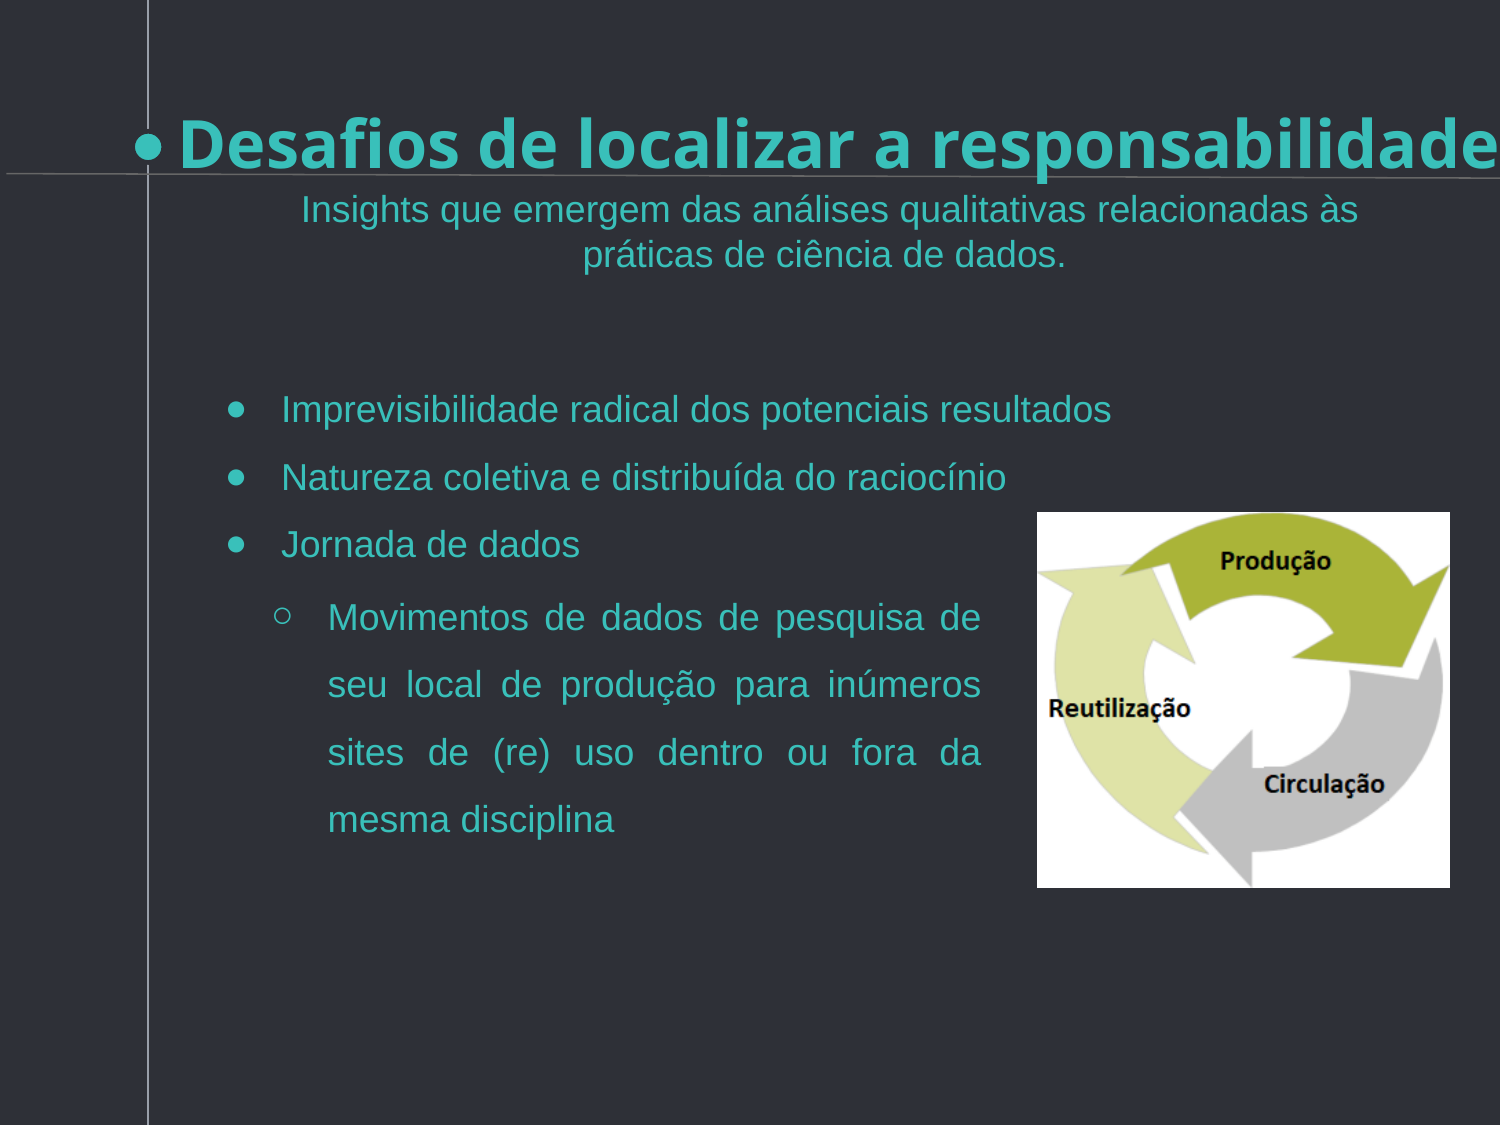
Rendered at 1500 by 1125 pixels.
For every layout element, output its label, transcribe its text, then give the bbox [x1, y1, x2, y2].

picture [1037, 511, 1451, 888]
text_box Insights que emergem das análises qualitativas relacionadas às práticas de ciência de dados. Imprevisibilidade radical dos potenciais resultados Natureza coletiva e distribuída do raciocínio Jornada de dados [191, 187, 1394, 601]
title Desafios de localizar a responsabilidade [162, 75, 1500, 173]
text_box Movimentos de dados de pesquisa de seu local de produção para inúmeros sites de (re) uso dentro ou fora da mesma disciplina [162, 554, 997, 888]
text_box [6, 173, 1500, 179]
